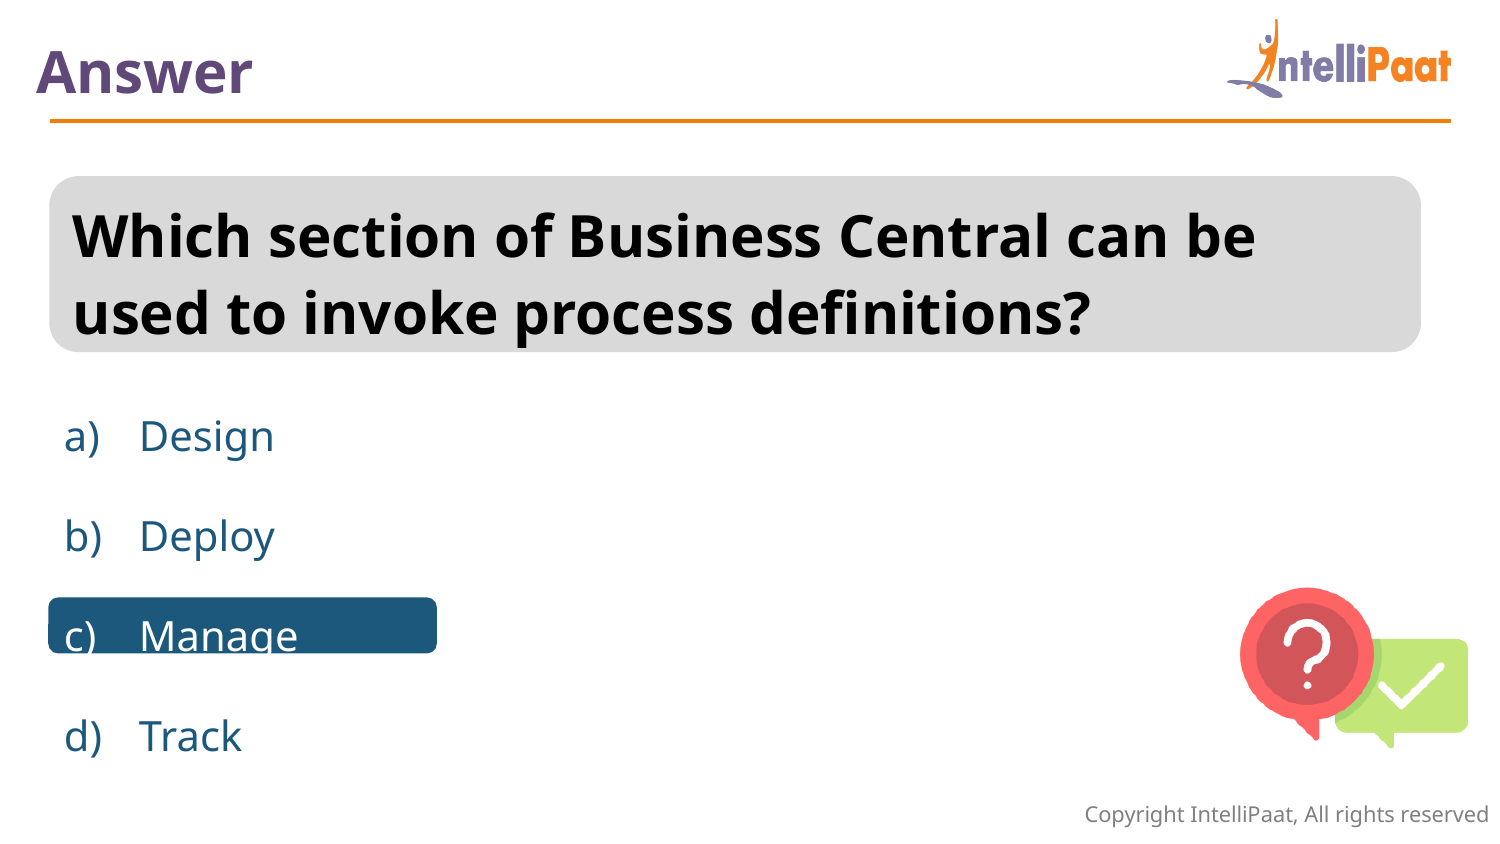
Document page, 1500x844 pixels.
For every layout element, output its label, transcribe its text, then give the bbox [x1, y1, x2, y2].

picture [1227, 19, 1451, 98]
picture [1240, 554, 1468, 781]
text_box Design Deploy Manage Track [49, 352, 800, 768]
text_box Answer [21, 27, 270, 113]
text_box Which section of Business Central can be used to invoke process definitions? [49, 176, 1421, 353]
